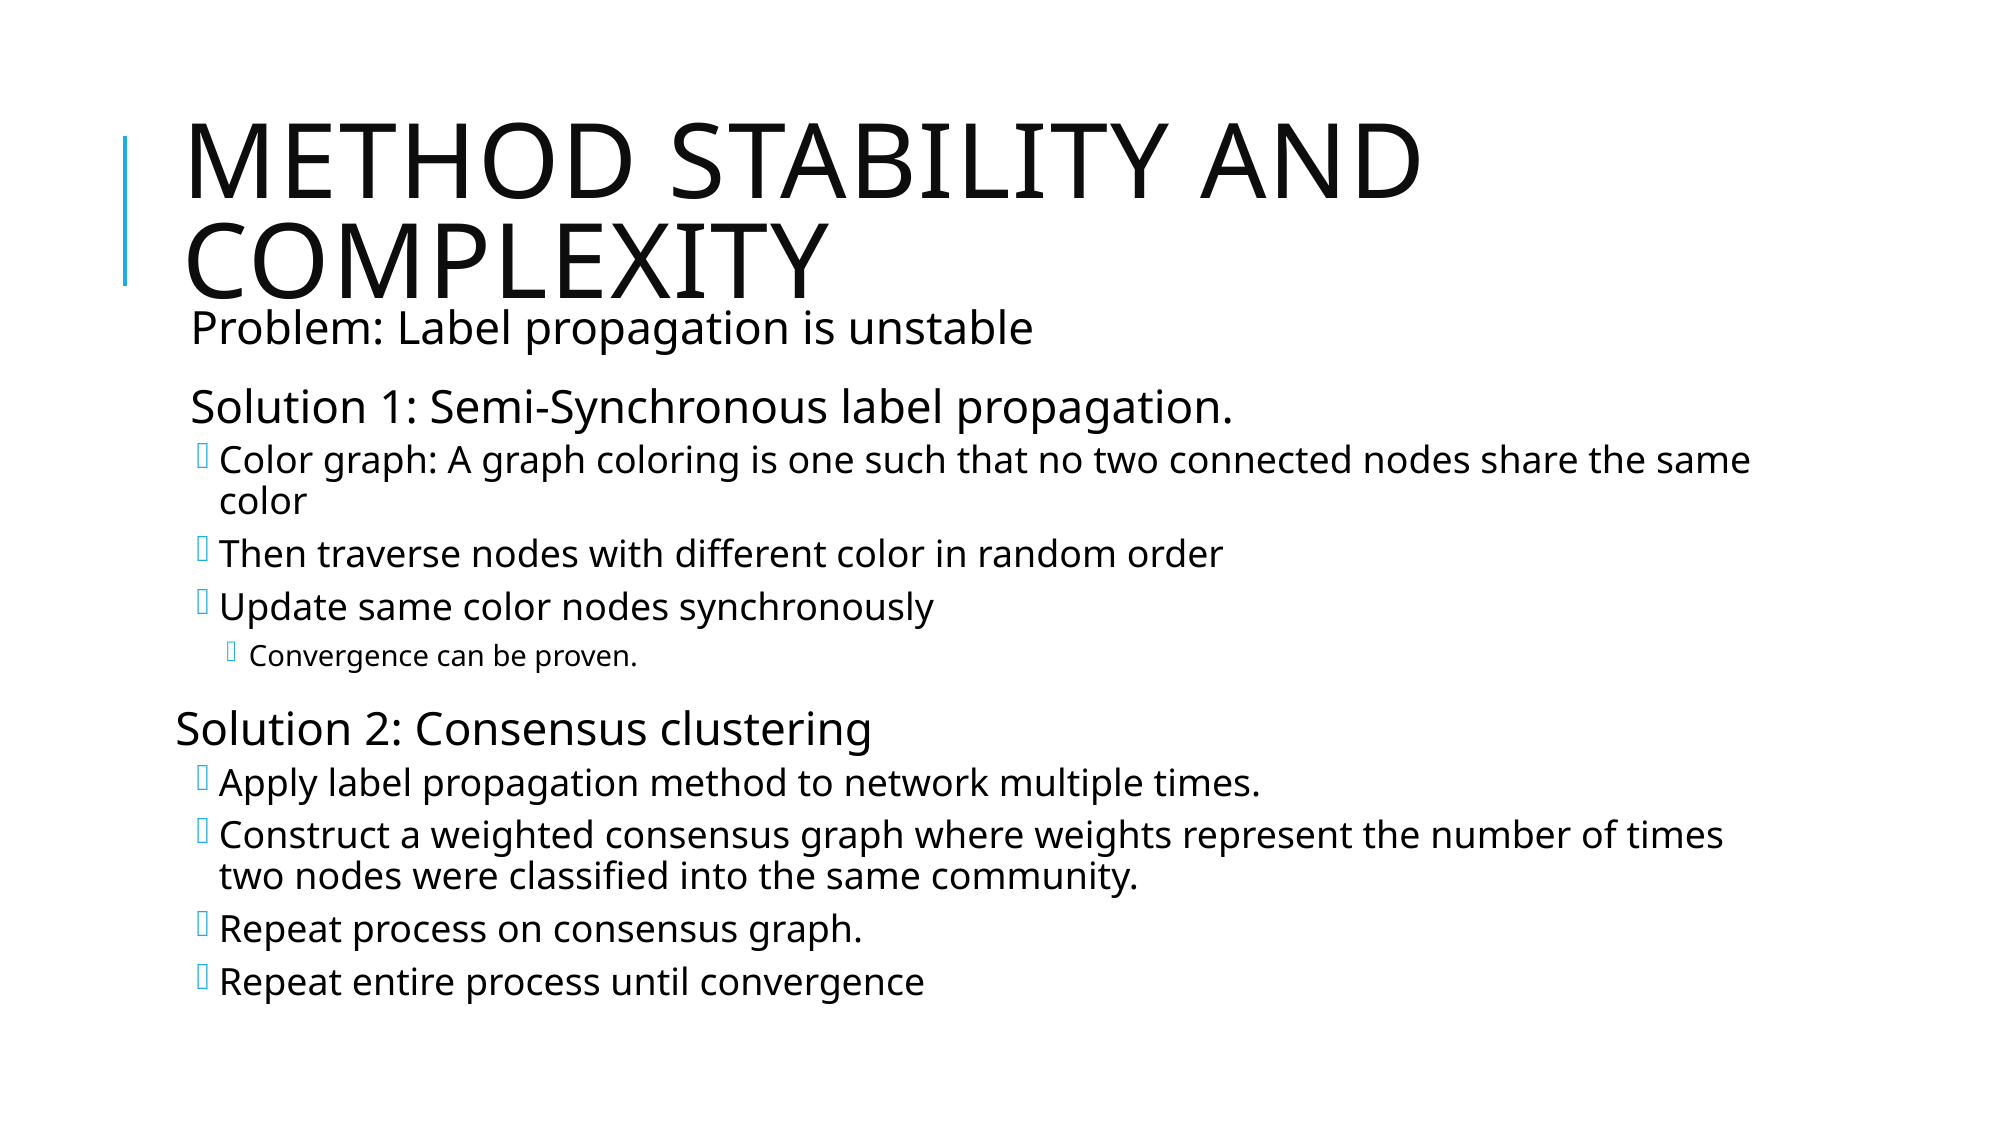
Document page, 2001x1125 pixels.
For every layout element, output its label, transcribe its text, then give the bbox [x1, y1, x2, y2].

list Problem: Label propagation is unstable Solution 1: Semi-Synchronous label propagation. Color graph: A graph coloring is one such that no two connected nodes share the same color Then traverse nodes with different color in random order Update same color nodes synchronously Convergence can be proven. Solution 2: Consensus clustering Apply label propagation method to network multiple times. Construct a weighted consensus graph where weights represent the number of times two nodes were classified into the same community. Repeat process on consensus graph. Repeat entire process until convergence [168, 297, 1763, 1035]
title Method Stability and Complexity [168, 96, 1763, 297]
